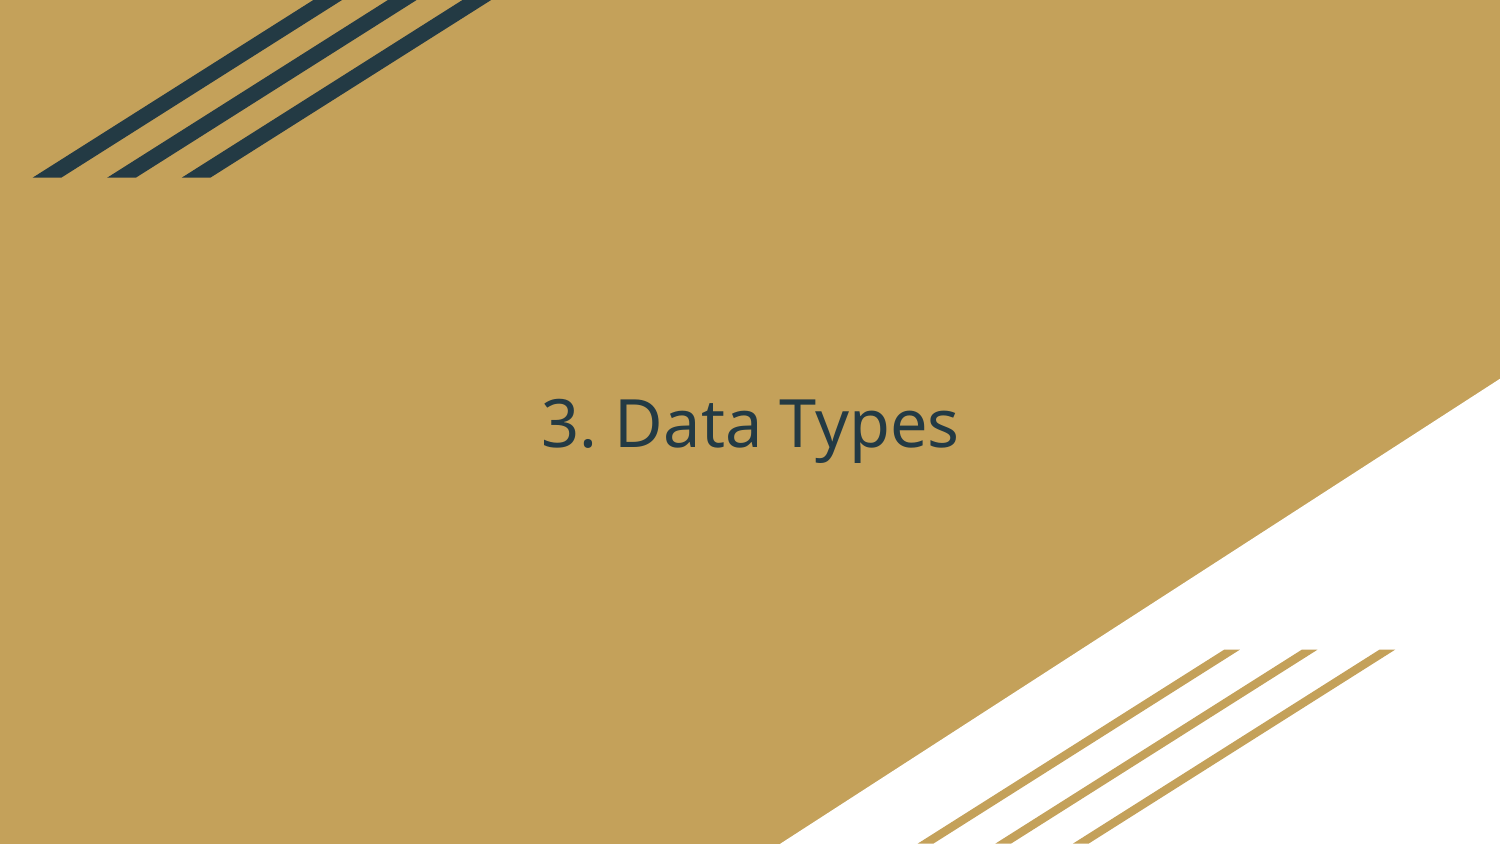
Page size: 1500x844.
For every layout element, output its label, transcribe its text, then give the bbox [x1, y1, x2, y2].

title 3. Data Types [309, 286, 1192, 557]
